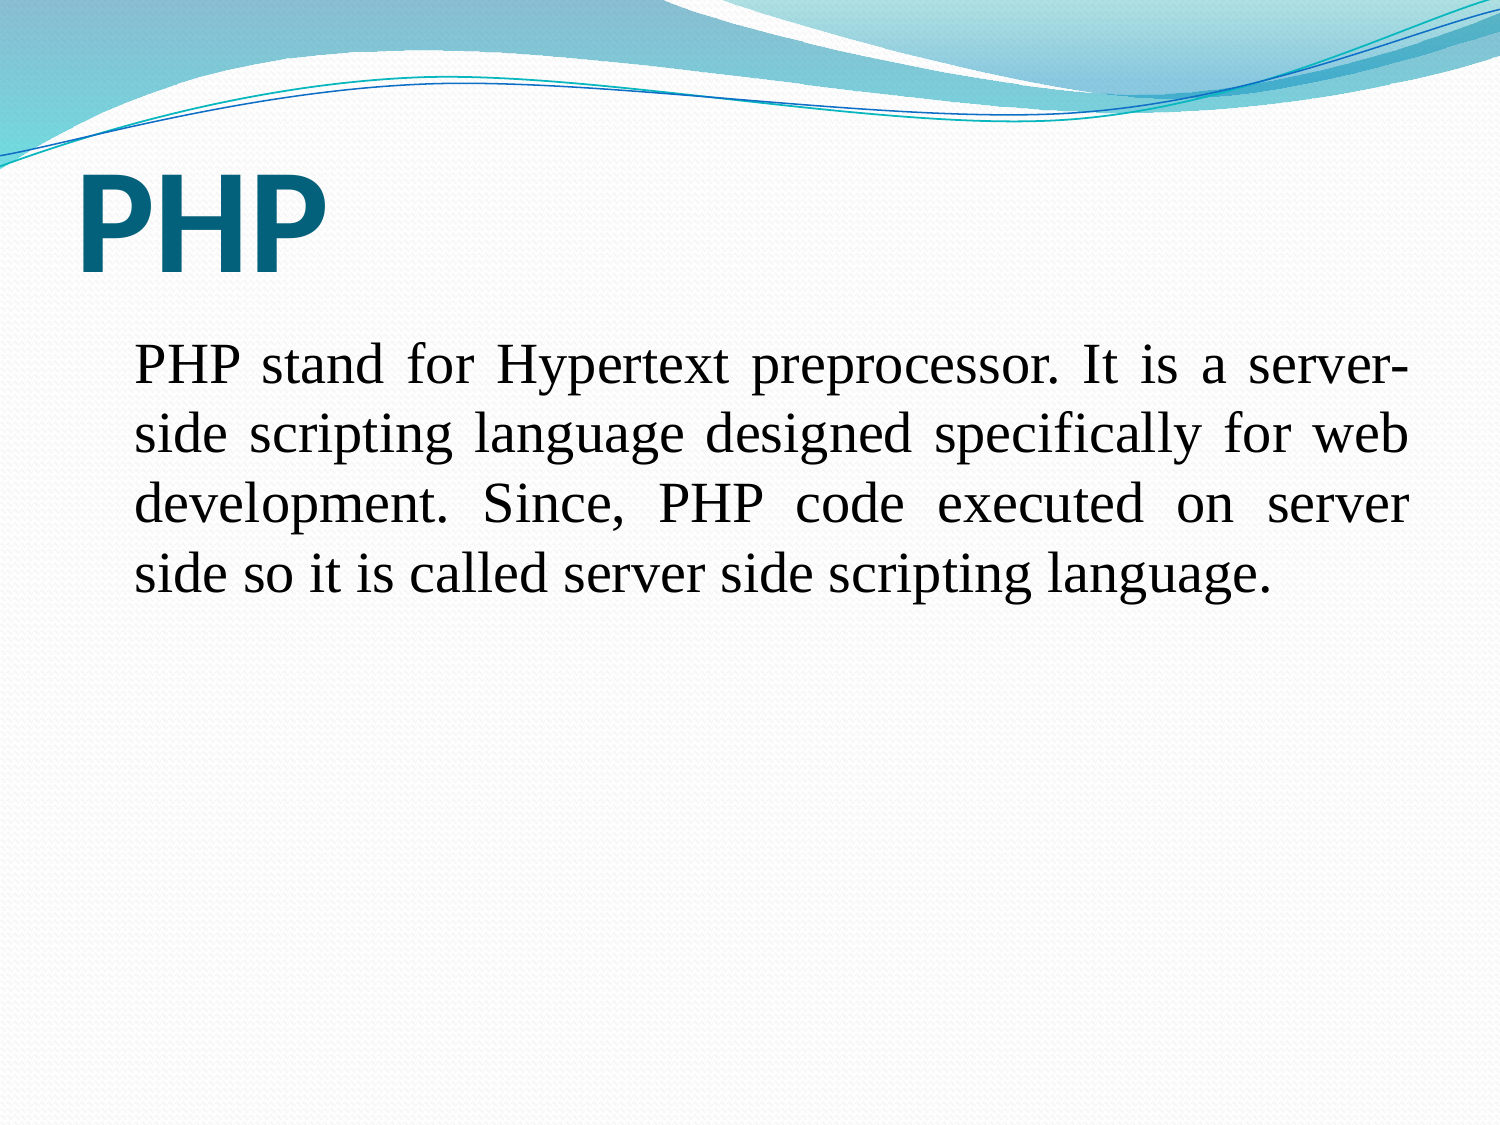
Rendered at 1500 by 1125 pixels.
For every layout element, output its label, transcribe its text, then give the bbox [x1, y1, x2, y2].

title PHP [75, 115, 1425, 303]
list PHP stand for Hypertext preprocessor. It is a server-side scripting language designed specifically for web development. Since, PHP code executed on server side so it is called server side scripting language. [75, 317, 1425, 1038]
